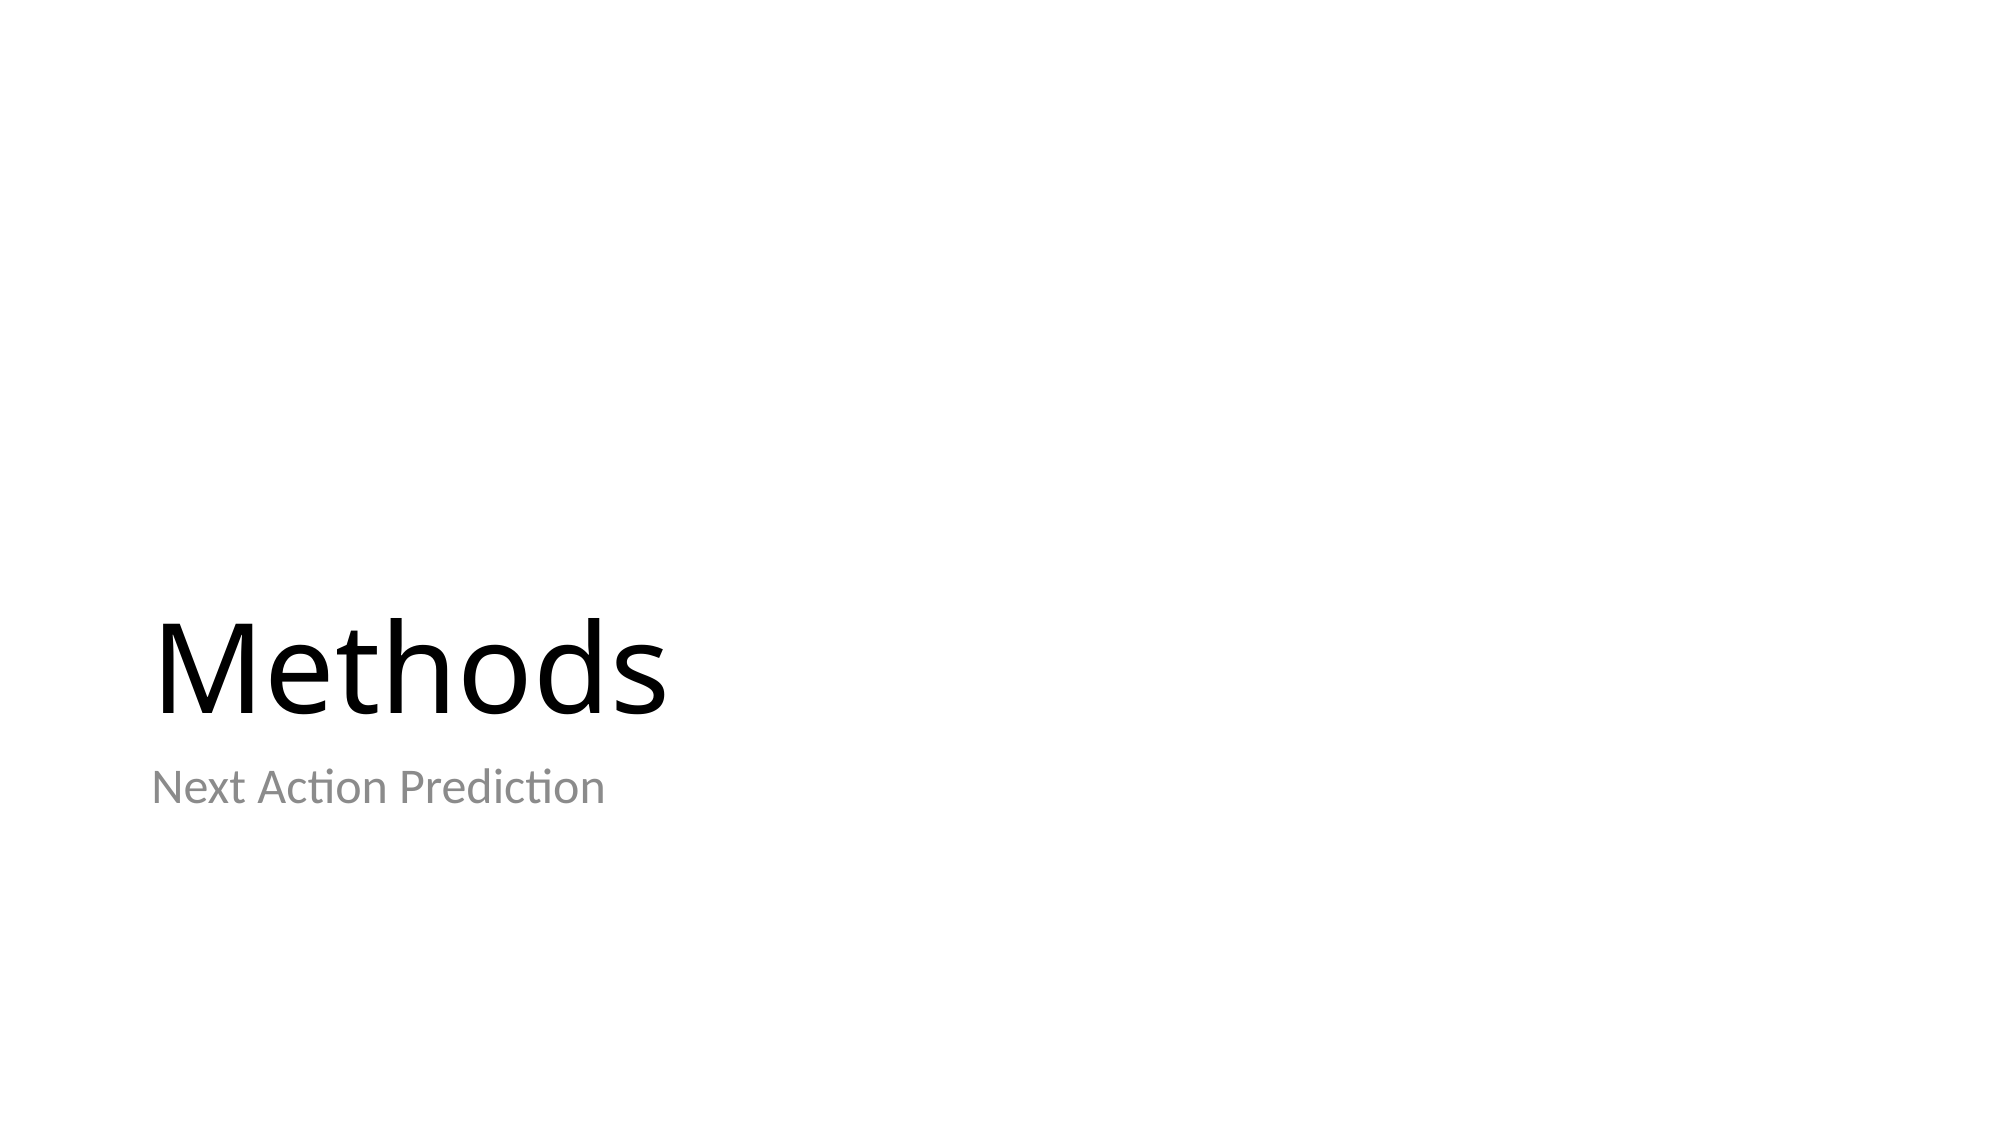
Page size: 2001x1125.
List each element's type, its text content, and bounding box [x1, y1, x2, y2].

list Next Action Prediction [136, 752, 1862, 999]
title Methods [136, 280, 1862, 749]
